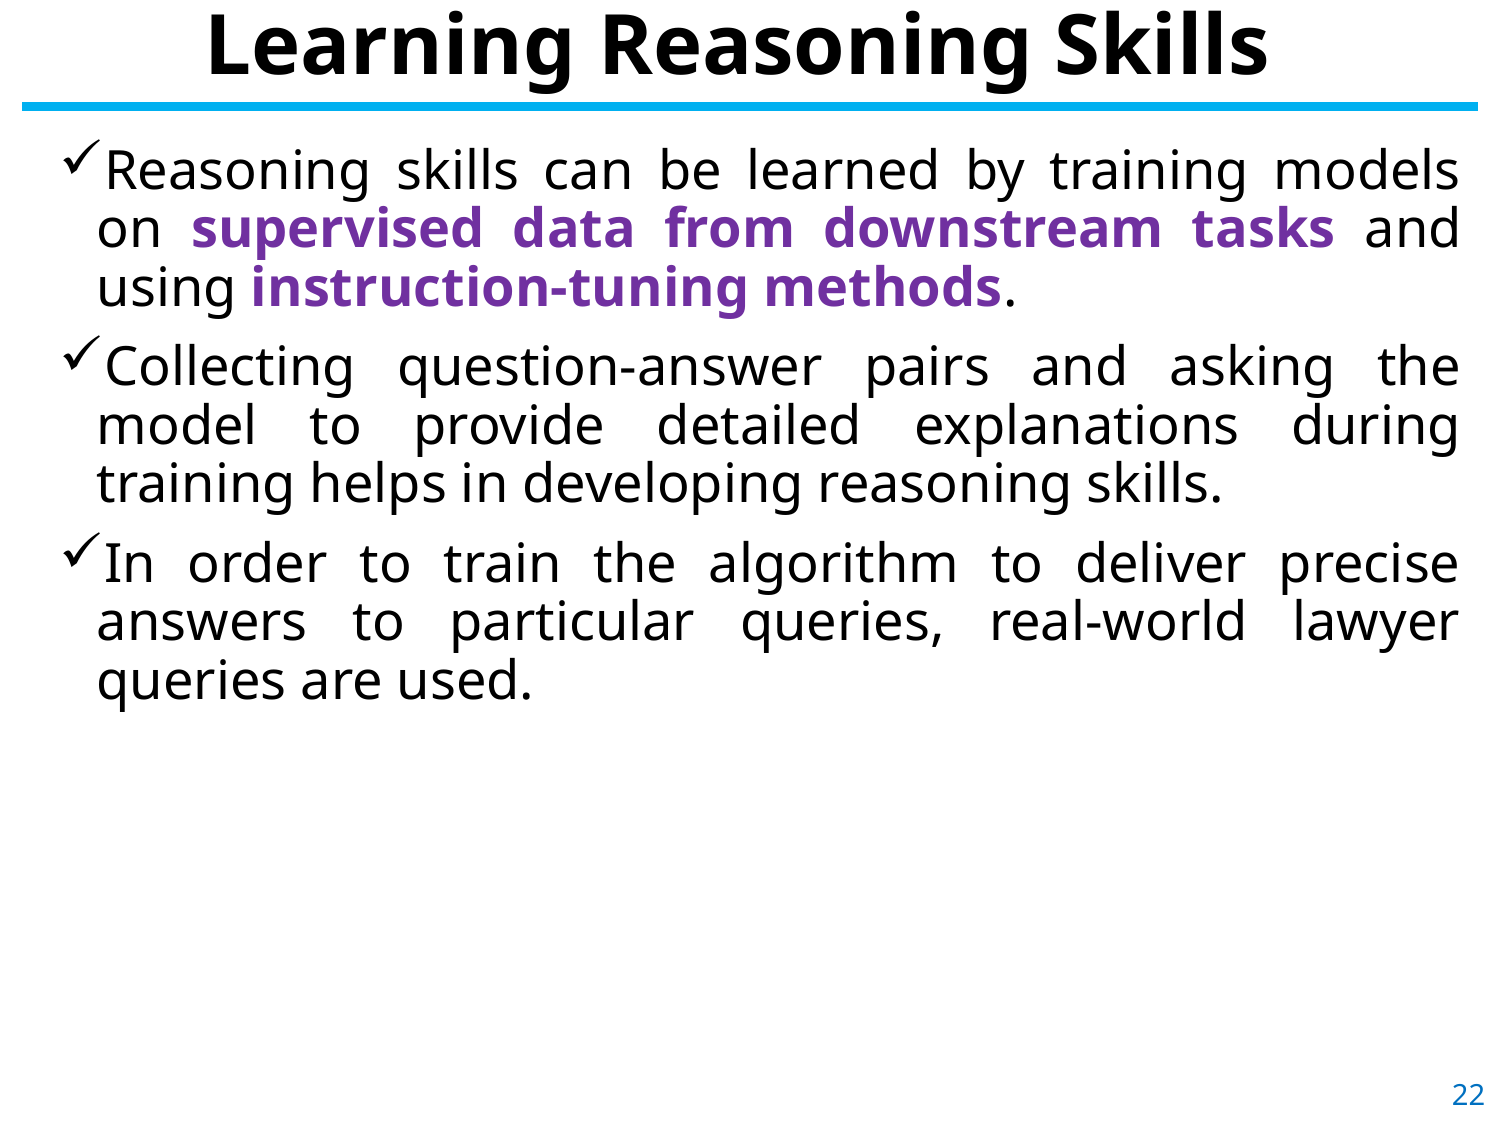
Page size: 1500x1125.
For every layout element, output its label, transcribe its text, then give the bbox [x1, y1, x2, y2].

text_box [22, 102, 1478, 111]
title Learning Reasoning Skills [90, 0, 1385, 102]
list Reasoning skills can be learned by training models on supervised data from downstream tasks and using instruction-tuning methods. Collecting question-answer pairs and asking the model to provide detailed explanations during training helps in developing reasoning skills. In order to train the algorithm to deliver precise answers to particular queries, real-world lawyer queries are used. [44, 135, 1478, 849]
text_box 22 [1435, 1069, 1500, 1124]
title Learning Reasoning Skills [90, 111, 1385, 117]
